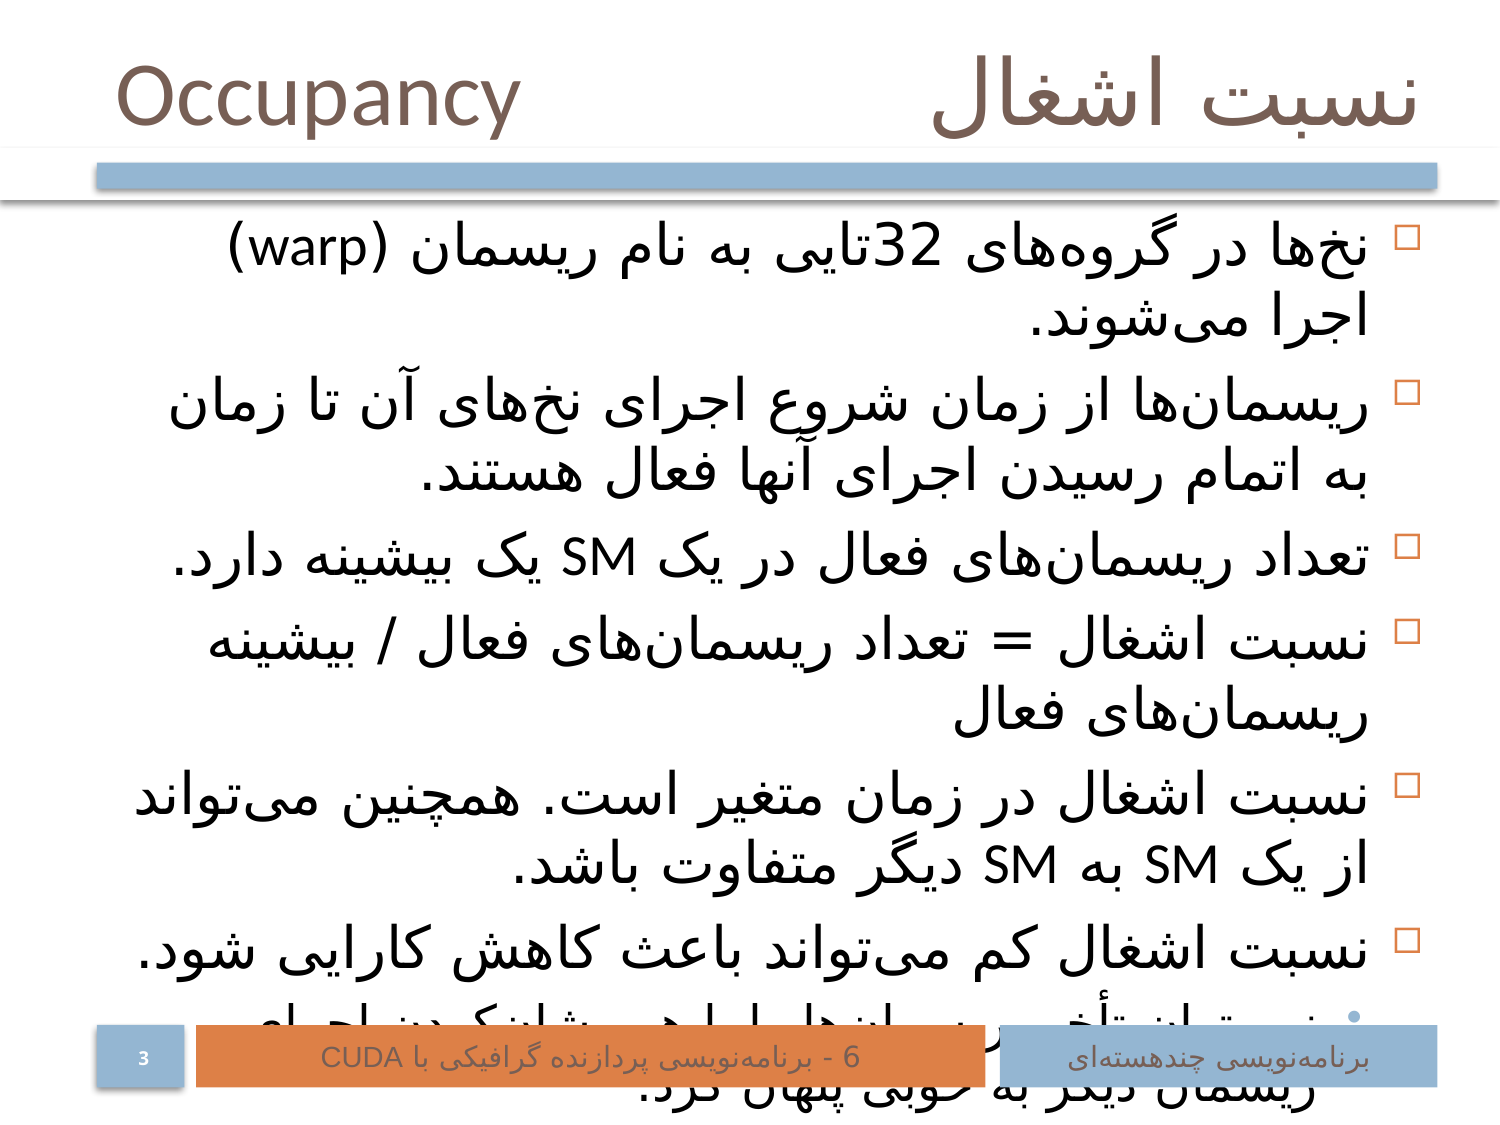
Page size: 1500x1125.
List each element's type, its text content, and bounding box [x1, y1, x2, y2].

list نخ‌ها در گروه‌های 32تایی به نام ریسمان (warp) اجرا می‌شوند. ریسمان‌ها از زمان شروع اجرای نخ‌های آن تا زمان به اتمام رسیدن اجرای آنها فعال هستند. تعداد ریسمان‌های فعال در یک SM یک بیشینه دارد. نسبت اشغال = تعداد ریسمان‌های فعال / بیشینه ریسمان‌های فعال نسبت اشغال در زمان متغیر است. همچنین می‌تواند از یک SM به SM دیگر متفاوت باشد. نسبت اشغال کم می‎‌تواند باعث کاهش کارایی شود. نمی‌توان تأخیر ریسمان‌ها را با همپوشان‌کردن اجرای ریسمان دیگر به خوبی پنهان کرد. [100, 200, 1438, 1000]
slide_number برنامه‌نویسی چند‌هسته‌ای [999, 1025, 1438, 1088]
title نسبت اشغال Occupancy [100, 32, 1438, 145]
footer 6 - برنامه‌نویسی پردازنده گرافیکی با CUDA [196, 1025, 986, 1088]
slide_number 3 [99, 1038, 188, 1079]
